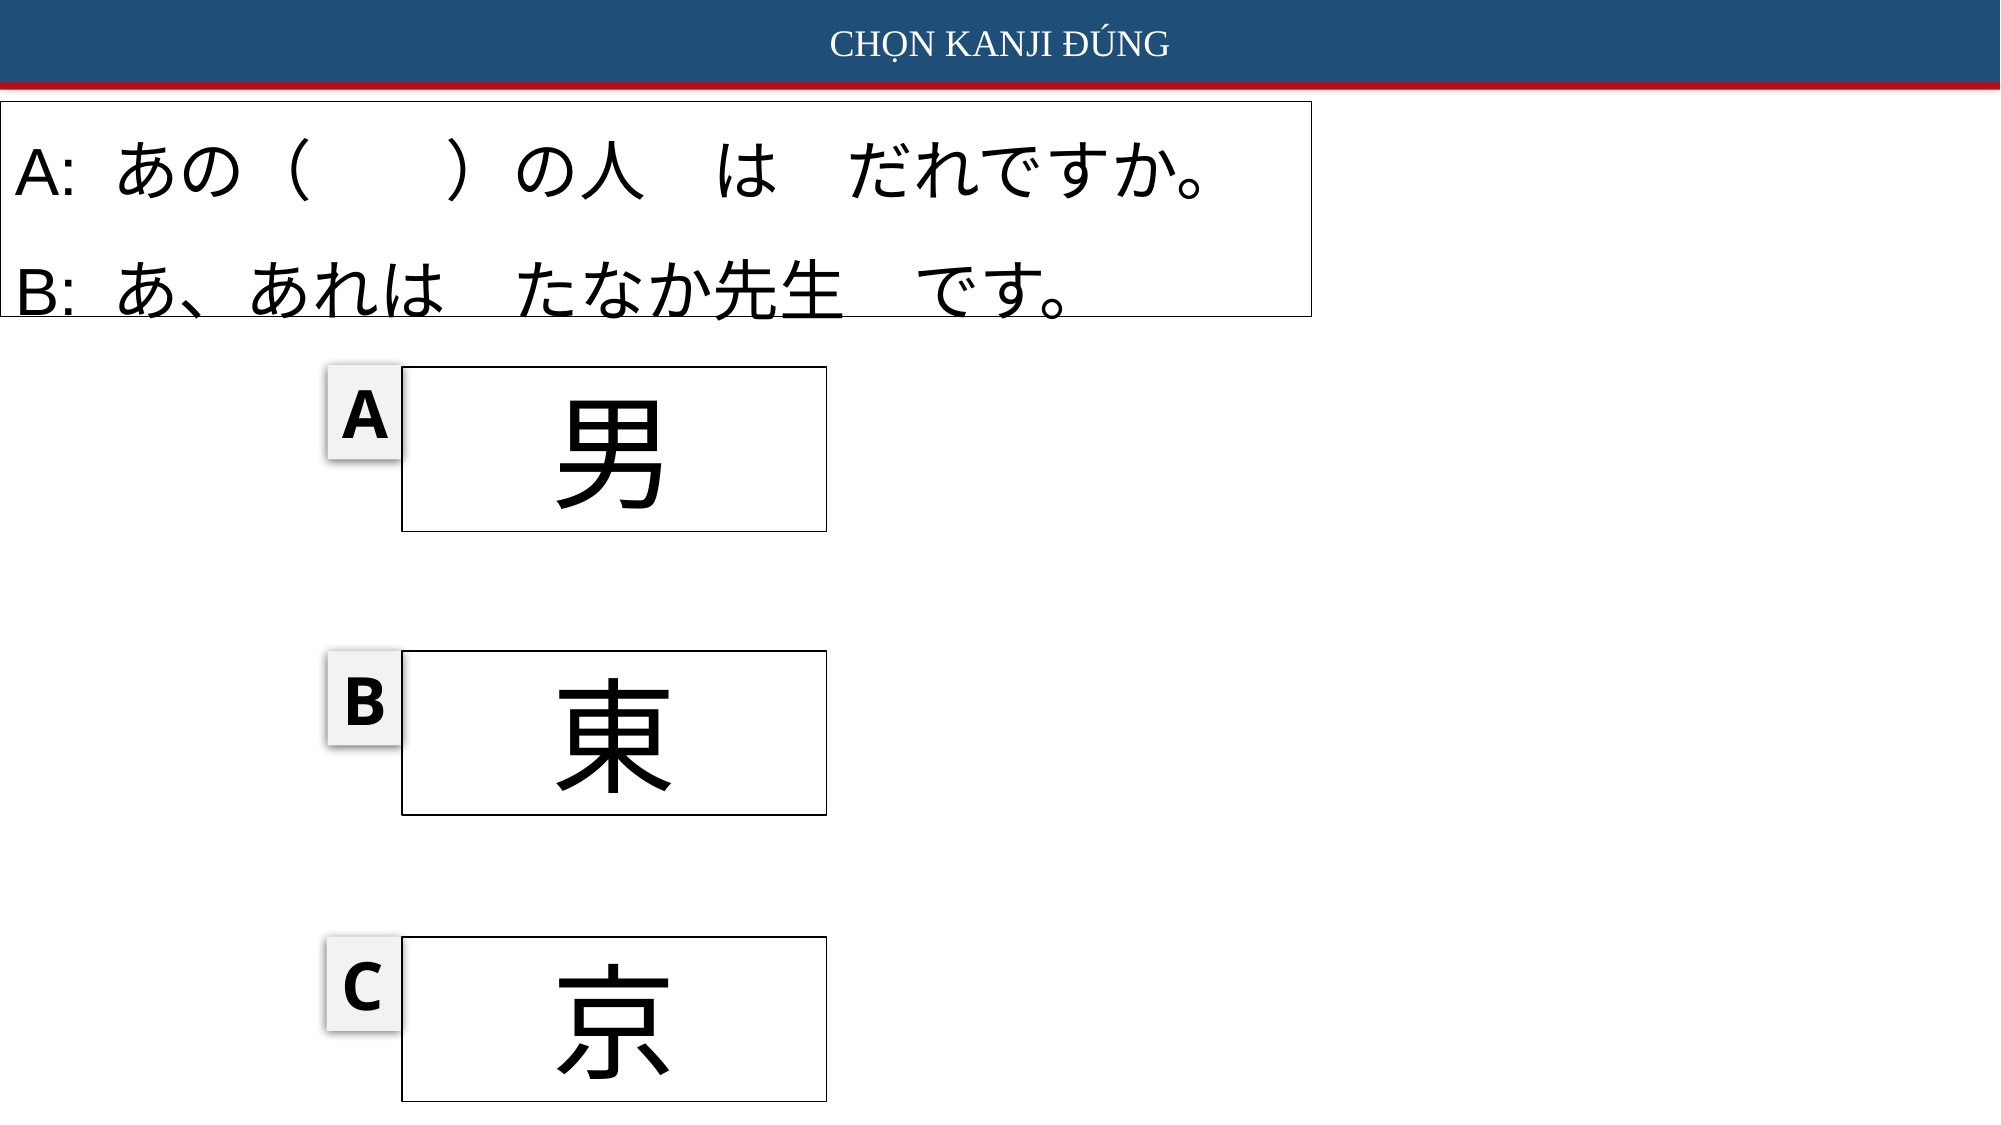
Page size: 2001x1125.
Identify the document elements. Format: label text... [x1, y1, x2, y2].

text_box [0, 81, 2000, 91]
text_box B [327, 651, 402, 746]
text_box CHỌN KANJI ĐÚNG [0, 0, 2000, 81]
text_box A: あの（ ）の人 は だれですか。 B: あ、あれは たなか先生 です。 [0, 101, 1312, 317]
text_box C [326, 936, 403, 1031]
text_box 東 [402, 650, 827, 816]
text_box A [327, 365, 404, 460]
text_box 男 [402, 367, 827, 532]
text_box 京 [402, 937, 827, 1102]
